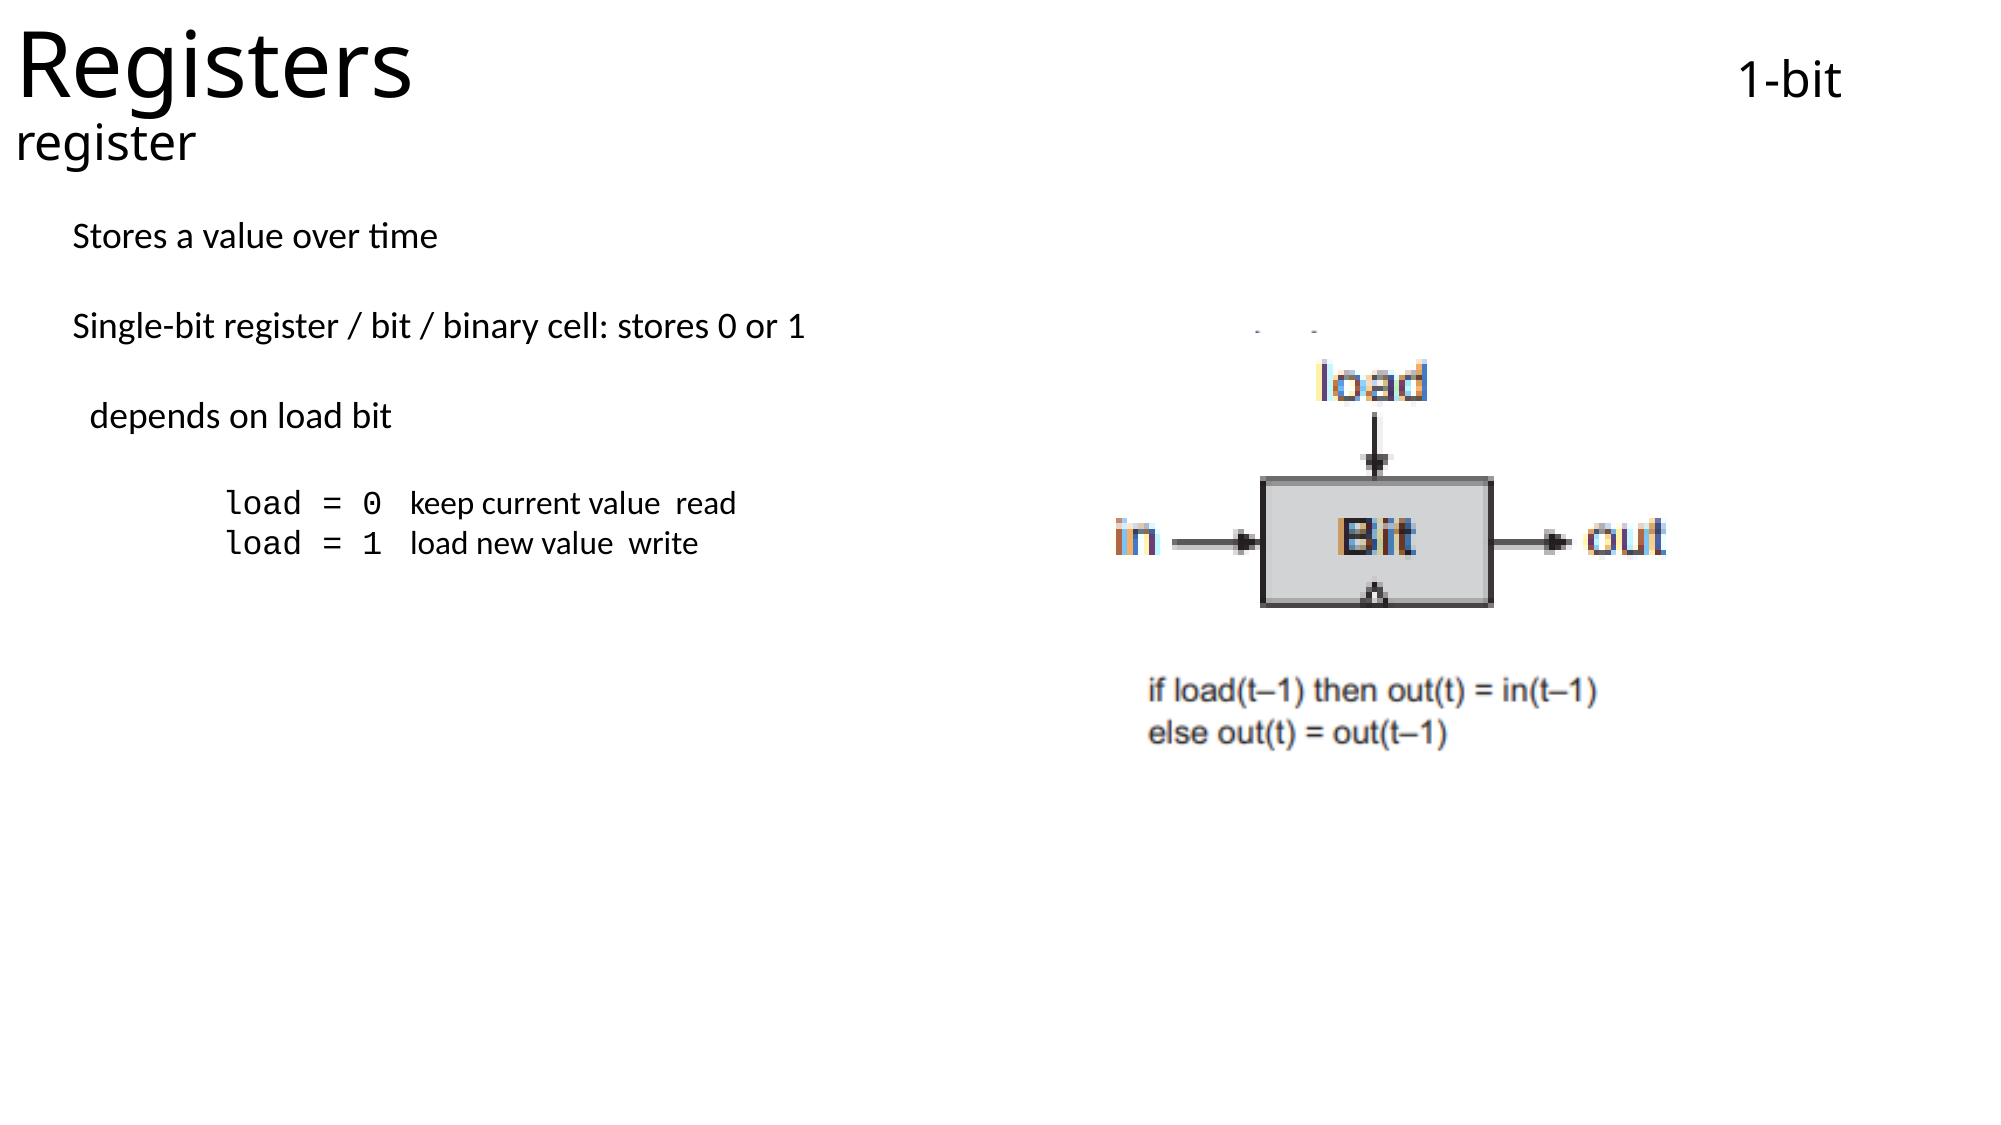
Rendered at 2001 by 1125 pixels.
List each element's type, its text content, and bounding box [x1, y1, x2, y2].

title Registers 1-bit register [0, 0, 2000, 204]
picture [1072, 320, 1708, 763]
